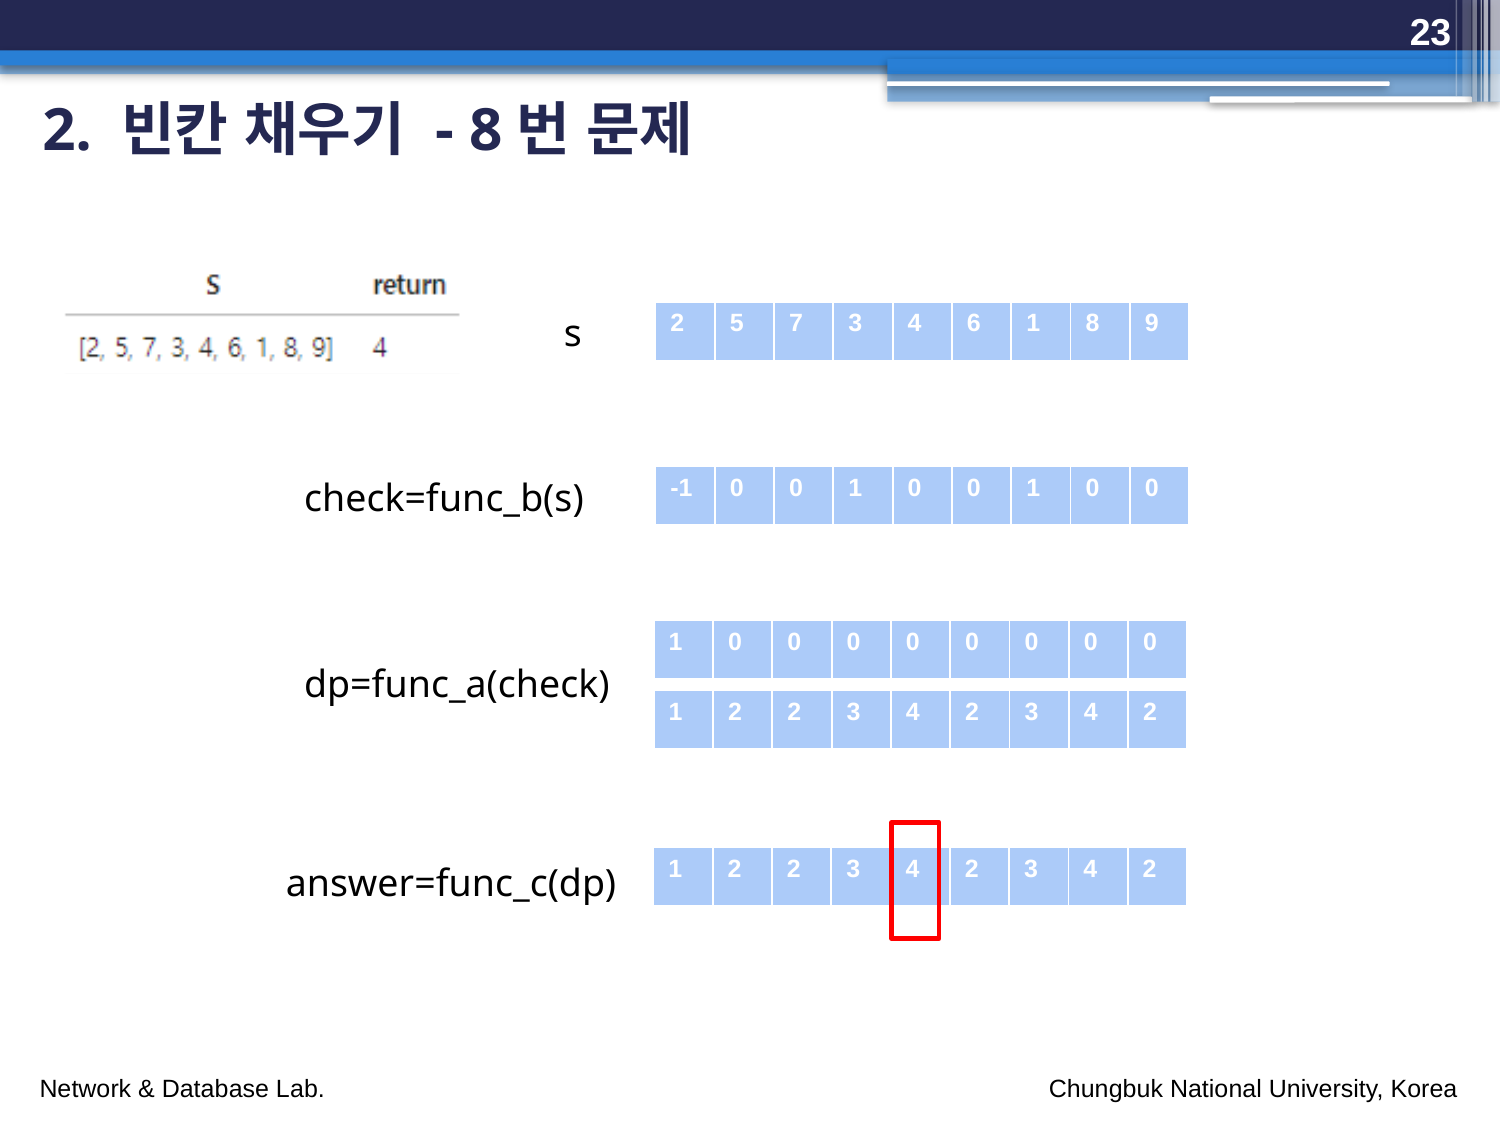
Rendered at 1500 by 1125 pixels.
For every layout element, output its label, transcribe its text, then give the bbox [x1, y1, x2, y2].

table_header 2 [951, 848, 1008, 905]
table_header 1 [655, 621, 712, 678]
table_header 2 [1129, 848, 1186, 905]
table_header 7 [775, 303, 832, 360]
table_header 0 [892, 621, 949, 678]
table_header 0 [894, 467, 951, 524]
table_header 0 [833, 621, 890, 678]
table_header 2 [773, 848, 830, 905]
table_header 2 [714, 848, 771, 905]
picture [52, 243, 490, 374]
table_header 3 [1010, 691, 1068, 748]
table_header 8 [1071, 303, 1129, 360]
table_header 0 [716, 467, 773, 524]
table_header 2 [714, 691, 771, 748]
table_header 0 [1071, 467, 1129, 524]
table_header 1 [655, 691, 712, 748]
table_header 3 [1010, 848, 1068, 905]
text_box check=func_b(s) [289, 466, 654, 527]
table_header 4 [1070, 691, 1127, 748]
table_header 1 [1012, 303, 1070, 360]
text_box s [549, 301, 656, 362]
table_header 3 [834, 303, 892, 360]
table_header 2 [773, 691, 831, 748]
table_header 0 [775, 467, 832, 524]
table_header 0 [1129, 621, 1186, 678]
table_header 2 [1129, 691, 1186, 748]
table_header 0 [951, 621, 1009, 678]
table_header 1 [834, 467, 892, 524]
table_header 6 [953, 303, 1010, 360]
table_header 4 [892, 691, 949, 748]
table_header 4 [940, 848, 949, 905]
table_header 1 [1012, 467, 1070, 524]
slide_number 23 [1341, 0, 1467, 61]
table_header 3 [832, 848, 890, 905]
table_header 0 [953, 467, 1010, 524]
table_header 0 [1131, 467, 1188, 524]
table_header -1 [656, 467, 714, 524]
table_header 0 [1070, 621, 1127, 678]
table_header 0 [1010, 621, 1068, 678]
text_box [891, 822, 940, 939]
text_box answer=func_c(dp) [271, 851, 636, 911]
table_header 5 [716, 303, 773, 360]
table_header 0 [714, 621, 771, 678]
table_header 4 [894, 303, 951, 360]
title 2. 빈칸 채우기 - 8번 문제 [9, 22, 1360, 198]
text_box dp=func_a(check) [289, 652, 654, 712]
table_header 2 [656, 303, 714, 360]
table_header 0 [773, 621, 831, 678]
table_header 4 [1069, 848, 1127, 905]
table_header 1 [654, 848, 712, 905]
table_header 3 [833, 691, 890, 748]
table_header 2 [951, 691, 1009, 748]
table_header 9 [1131, 303, 1188, 360]
